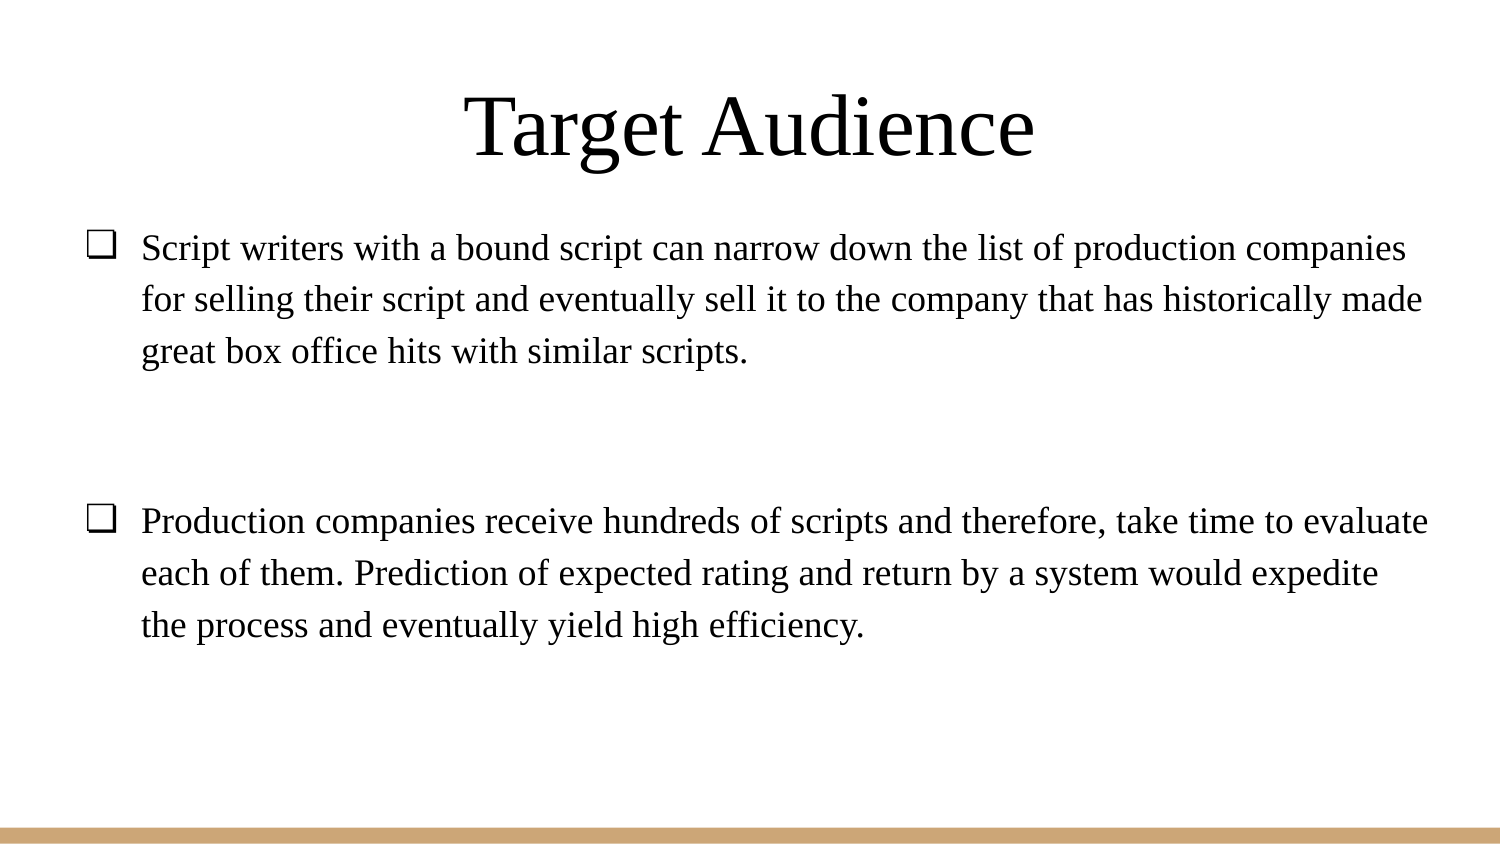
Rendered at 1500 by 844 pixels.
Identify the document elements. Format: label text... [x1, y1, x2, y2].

title Target Audience [51, 51, 1449, 189]
list Script writers with a bound script can narrow down the list of production companies for selling their script and eventually sell it to the company that has historically made great box office hits with similar scripts. Production companies receive hundreds of scripts and therefore, take time to evaluate each of them. Prediction of expected rating and return by a system would expedite the process and eventually yield high efficiency. [51, 200, 1449, 752]
